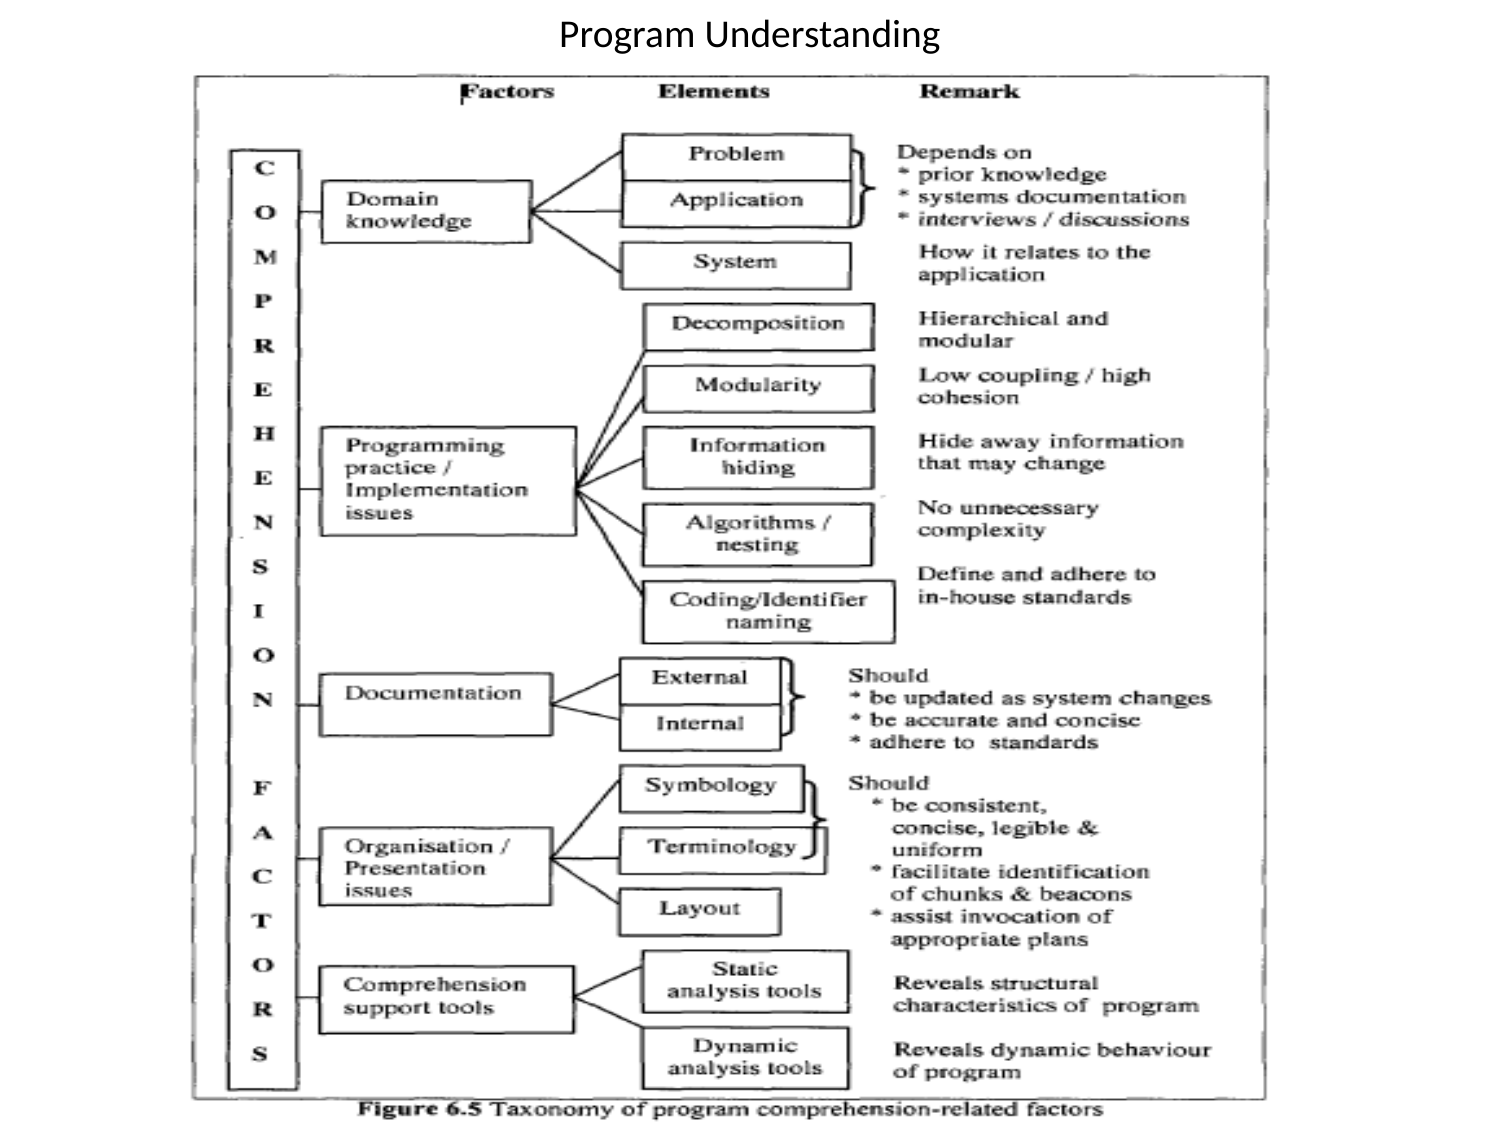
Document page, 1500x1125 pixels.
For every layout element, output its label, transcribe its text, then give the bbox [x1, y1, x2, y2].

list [174, 62, 1288, 1125]
title Program Understanding [75, 0, 1425, 63]
